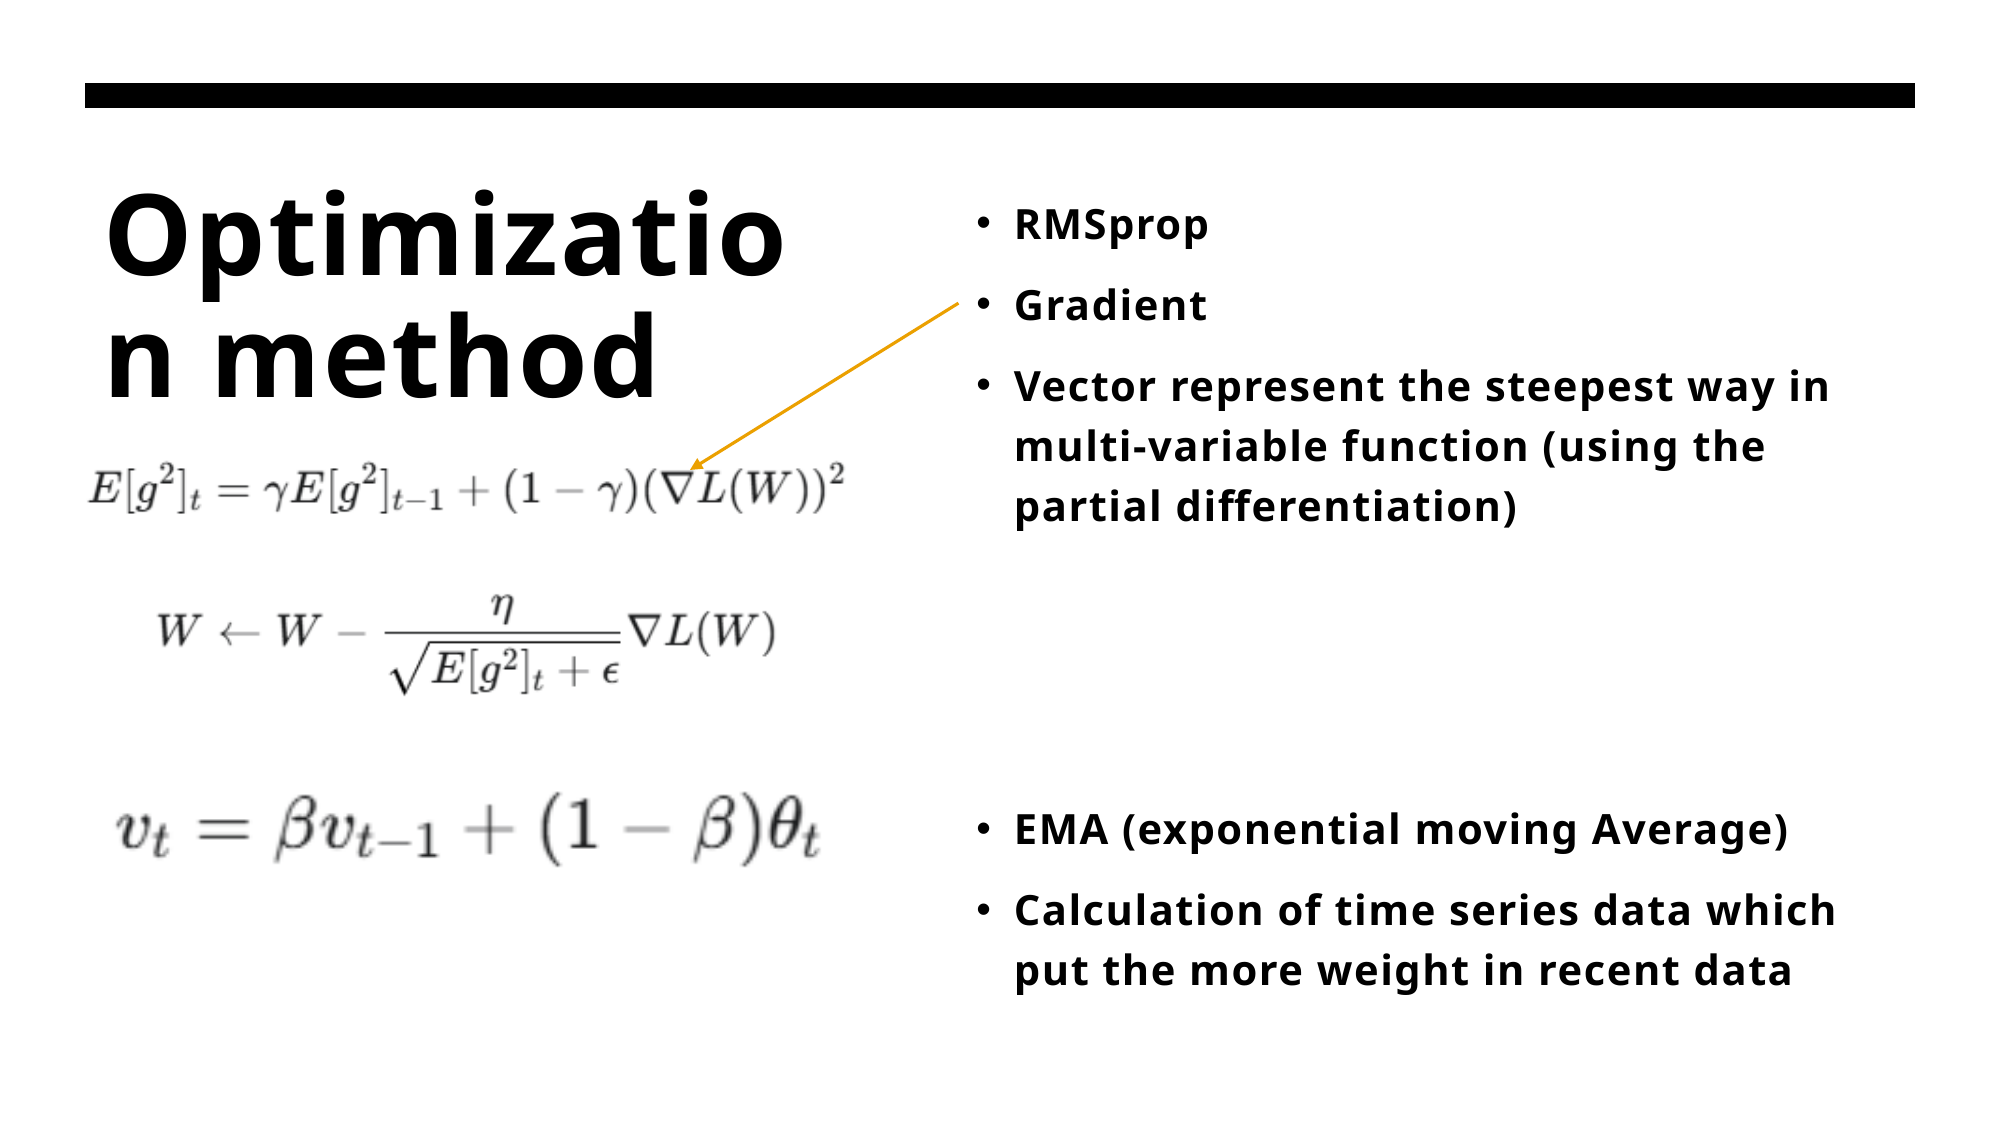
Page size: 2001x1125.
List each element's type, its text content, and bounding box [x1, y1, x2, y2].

list RMSprop Gradient Vector represent the steepest way in multi-variable function (using the partial differentiation) EMA (exponential moving Average) Calculation of time series data which put the more weight in recent data [958, 169, 1916, 1041]
picture [83, 774, 902, 933]
picture [83, 452, 852, 716]
title Optimization method [85, 160, 852, 452]
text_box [689, 302, 959, 471]
